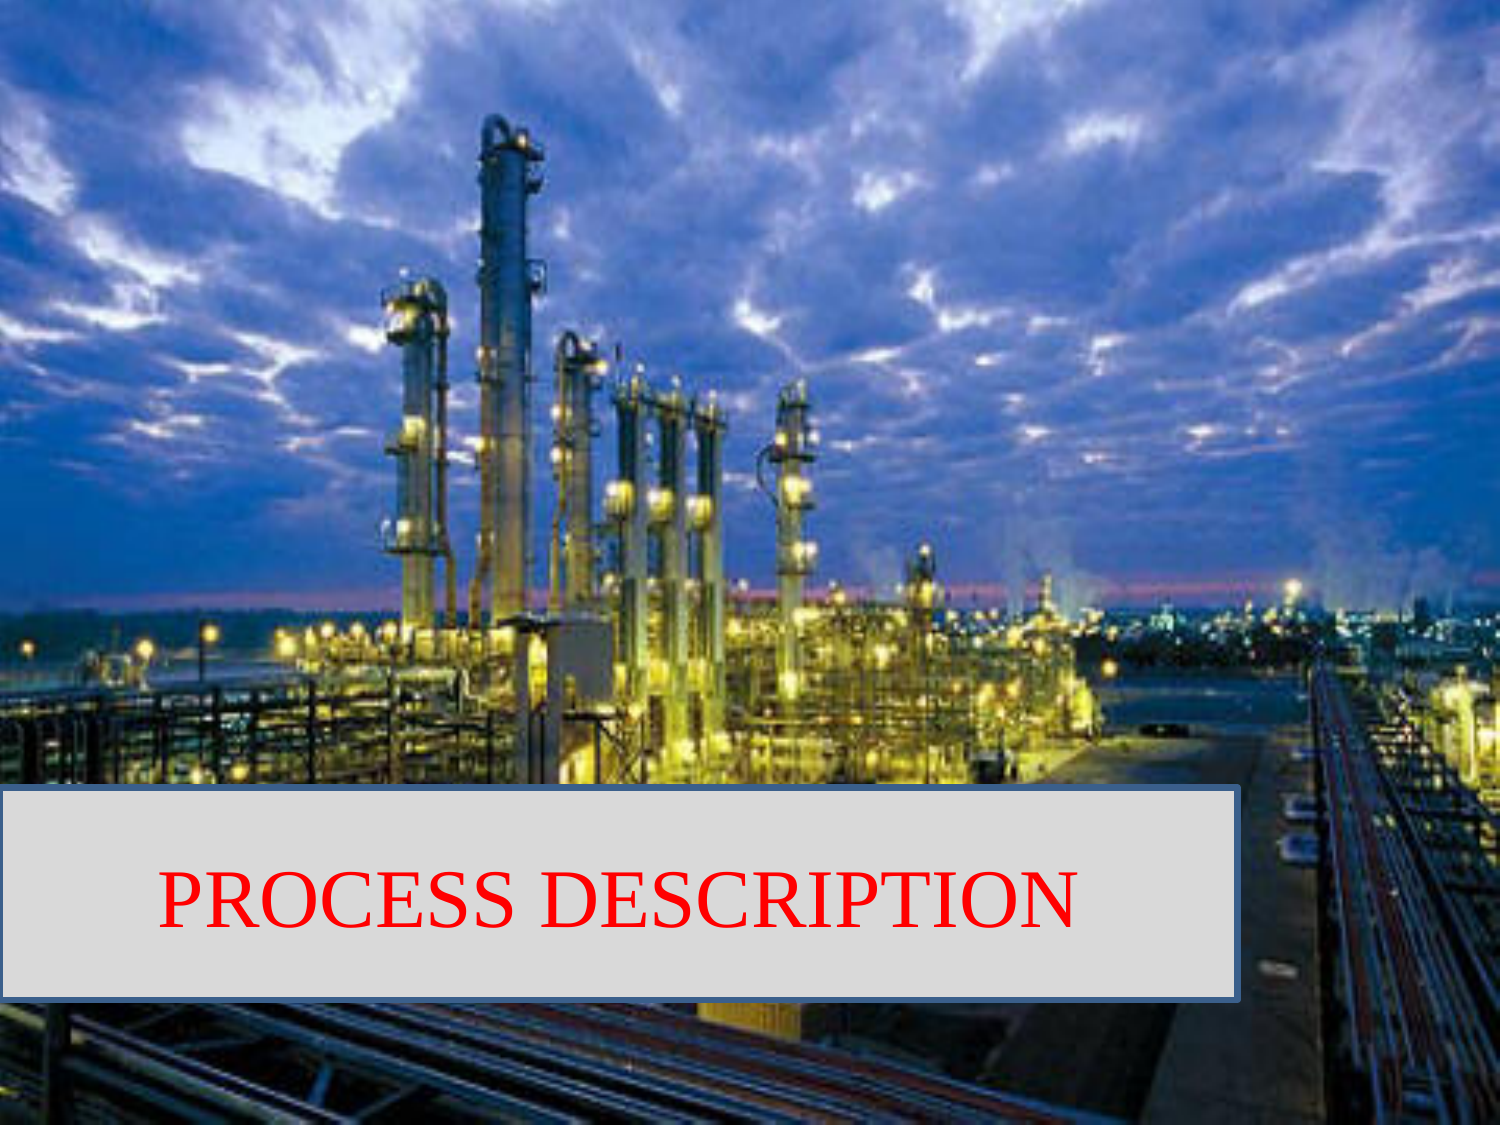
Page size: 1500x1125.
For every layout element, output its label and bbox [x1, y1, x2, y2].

list [3, 3, 1498, 1120]
